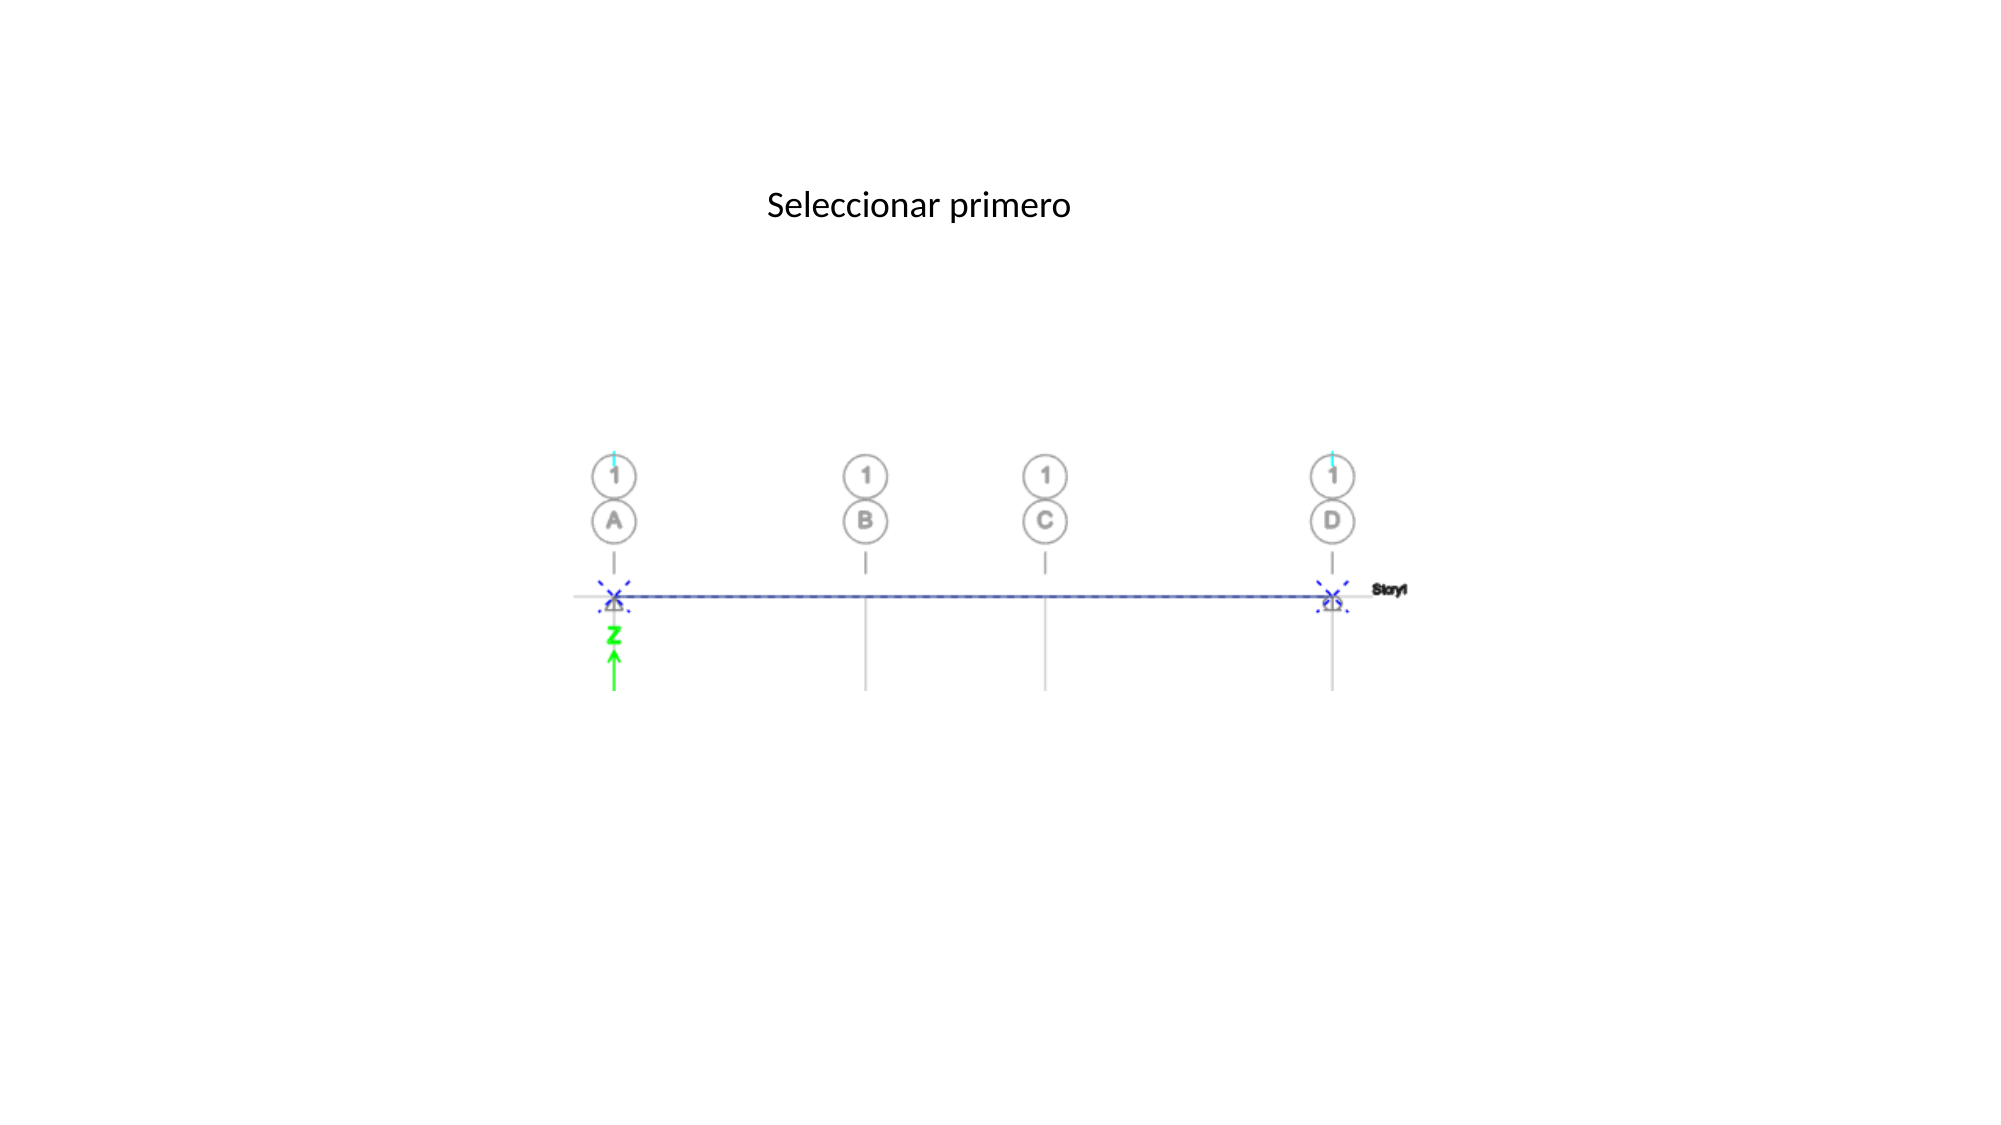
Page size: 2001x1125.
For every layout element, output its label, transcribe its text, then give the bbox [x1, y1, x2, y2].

text_box Seleccionar primero [752, 173, 1339, 233]
picture [544, 434, 1456, 691]
